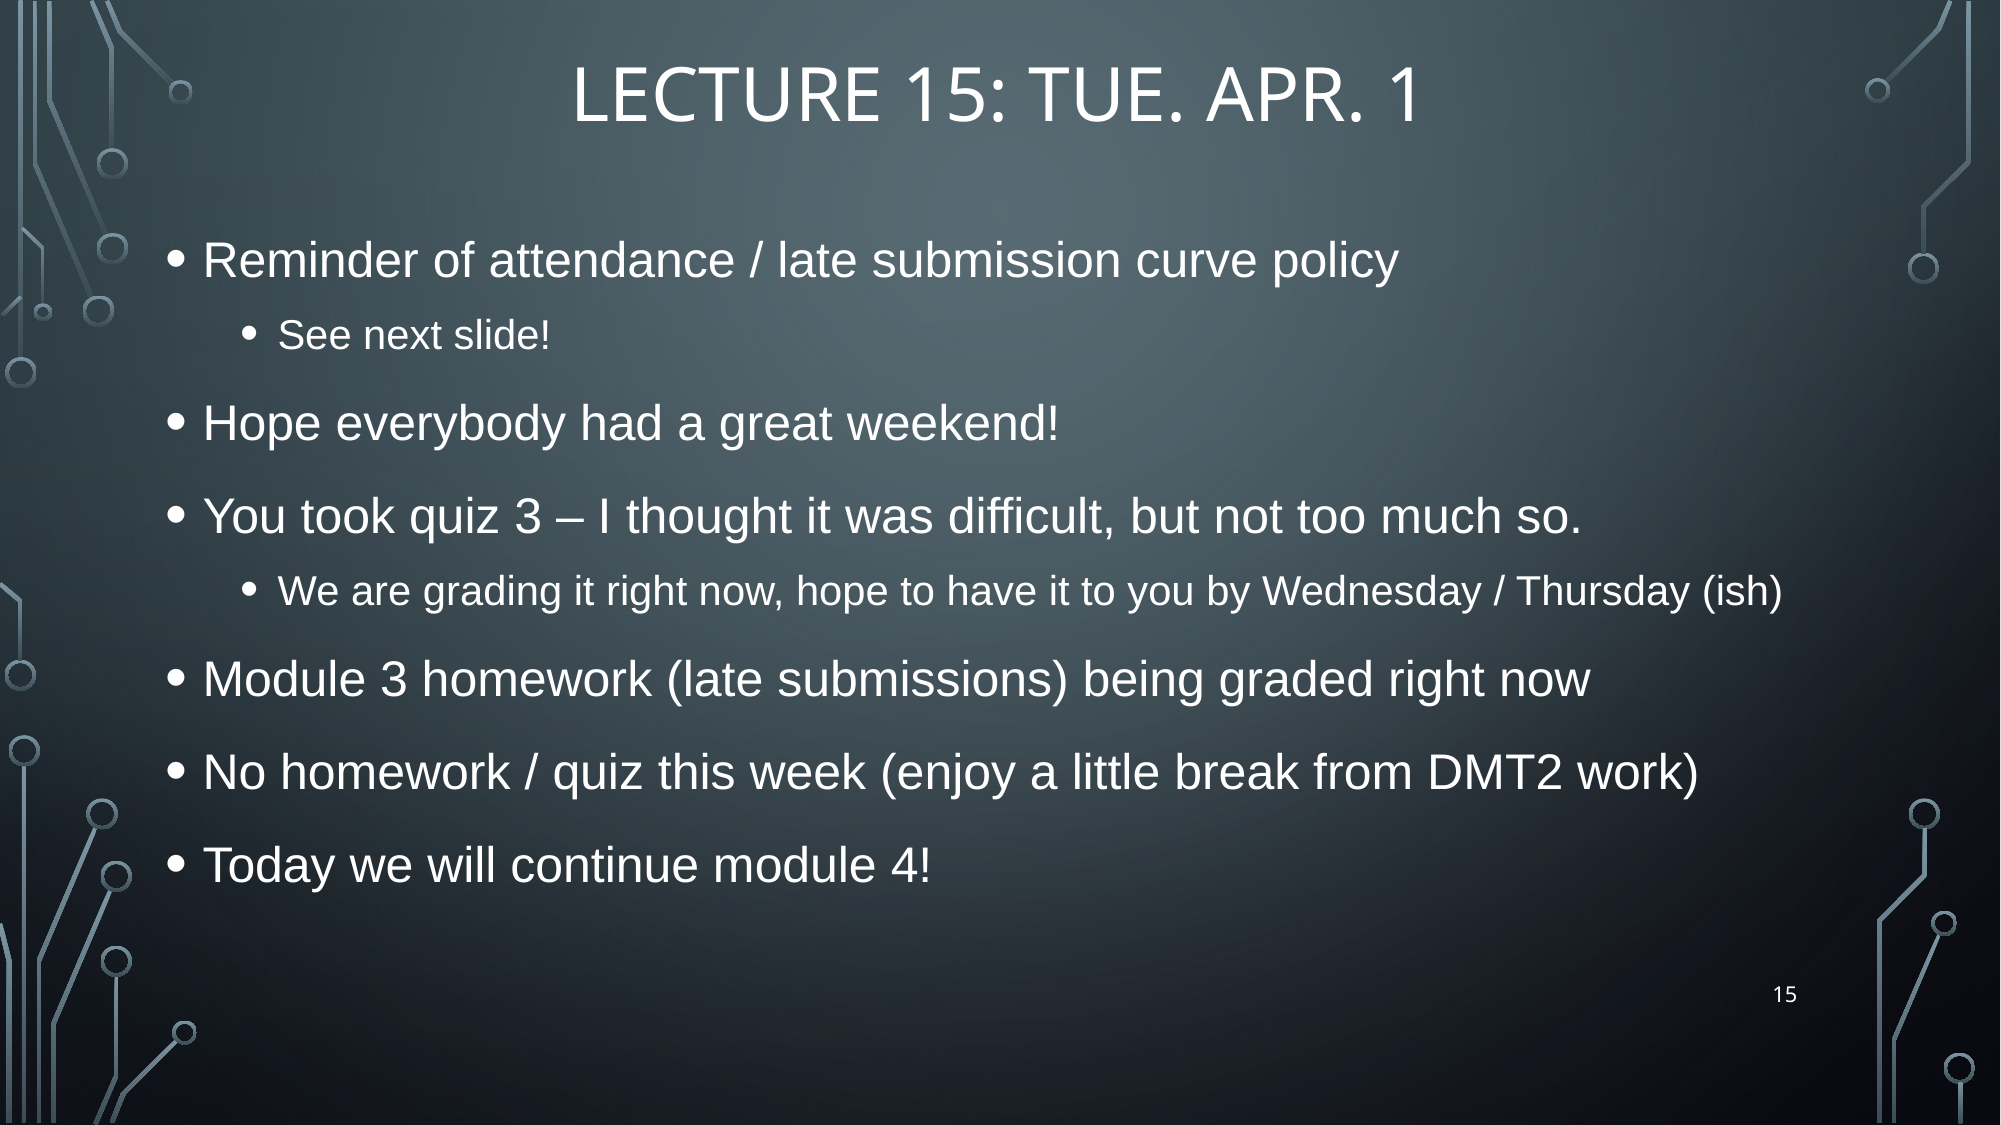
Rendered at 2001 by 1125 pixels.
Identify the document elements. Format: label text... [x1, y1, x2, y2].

list Reminder of attendance / late submission curve policy See next slide! Hope everybody had a great weekend! You took quiz 3 – I thought it was difficult, but not too much so. We are grading it right now, hope to have it to you by Wednesday / Thursday (ish) Module 3 homework (late submissions) being graded right now No homework / quiz this week (enjoy a little break from DMT2 work) Today we will continue module 4! [150, 208, 1842, 1053]
title Lecture 15: Tue. Apr. 1 [187, 46, 1813, 149]
slide_number 15 [1685, 965, 1813, 1025]
